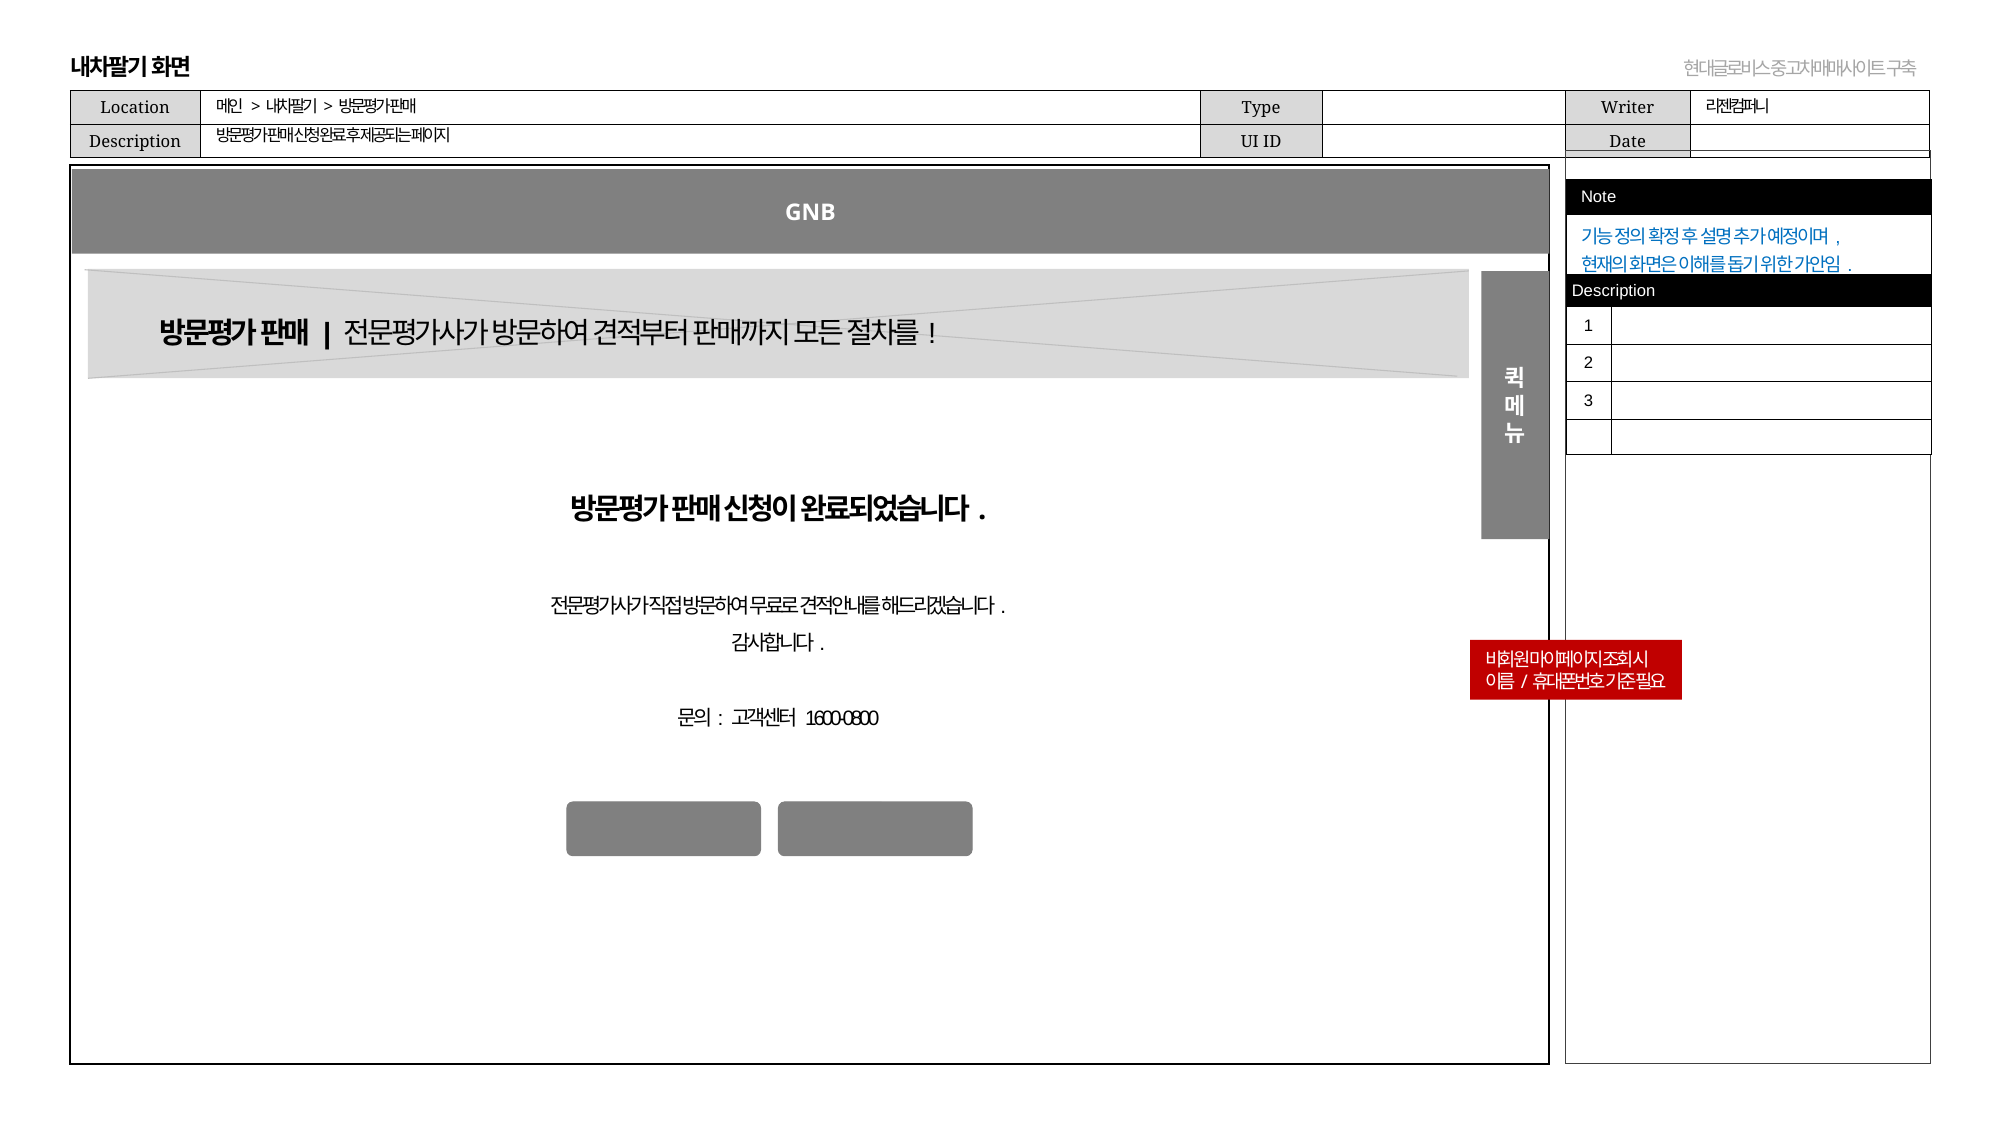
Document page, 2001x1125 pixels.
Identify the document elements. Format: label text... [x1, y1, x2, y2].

table_header Note [1567, 180, 1931, 214]
table_cell [1612, 420, 1931, 454]
list 방문평가 판매 신청 완료 후 제공되는 페이지 [200, 120, 1201, 151]
text_box 마이페이지 [777, 800, 974, 857]
table_cell 1 [1567, 307, 1611, 344]
table_cell [1567, 420, 1611, 454]
table_cell Description [1567, 275, 1931, 306]
text_box 확인 [565, 800, 762, 857]
list 리젠컴퍼니 [1690, 91, 1930, 122]
list 내차팔기 화면 [70, 56, 678, 82]
text_box 전문평가사가 직접 방문하여 무료로 견적안내를 해드리겠습니다. 감사합니다. 문의: 고객센터 1600-0800 [478, 572, 1079, 738]
table_cell [1612, 345, 1931, 381]
table_cell 3 [1567, 382, 1611, 419]
table_cell 2 [1567, 345, 1611, 381]
list 메인 > 내차팔기 > 방문평가 판매 [200, 91, 1201, 120]
text_box 비회원 마이페이지 조회 시 이름/휴대폰번호 기준 필요 [1470, 639, 1682, 700]
text_box GNB [71, 168, 1550, 255]
text_box 퀵 메뉴 [1480, 270, 1550, 540]
table_cell [1612, 382, 1931, 419]
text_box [84, 268, 1469, 379]
text_box 방문평가 판매 신청이 완료되었습니다. [522, 465, 1035, 533]
table_cell 기능 정의 확정 후 설명 추가 예정이며, 현재의 화면은 이해를 돕기 위한 가안임. [1567, 215, 1931, 274]
table_cell [1612, 307, 1931, 344]
